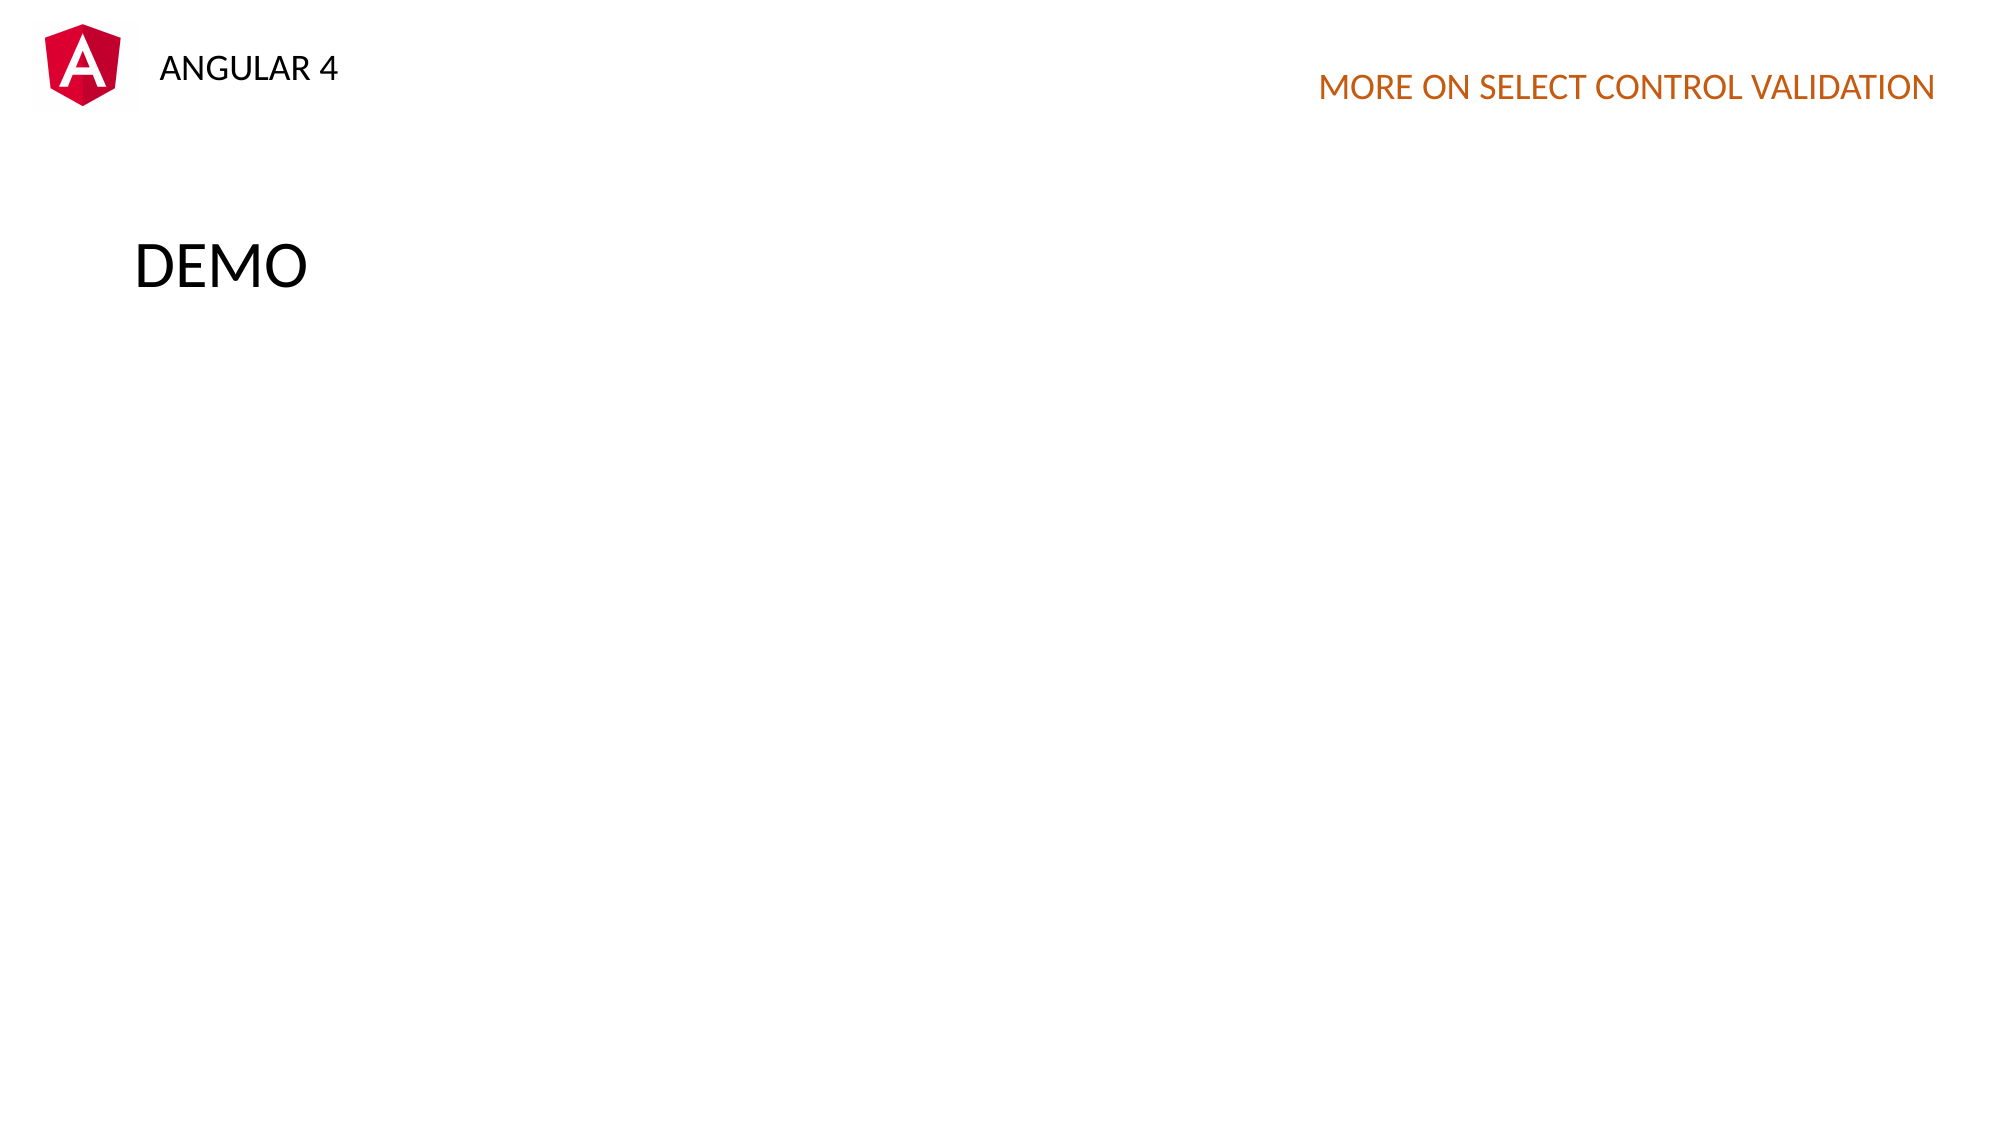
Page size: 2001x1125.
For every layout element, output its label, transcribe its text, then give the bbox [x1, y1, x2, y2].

text_box MORE ON SELECT CONTROL VALIDATION [1303, 32, 1958, 115]
picture [31, 19, 138, 112]
text_box DEMO [119, 213, 375, 309]
